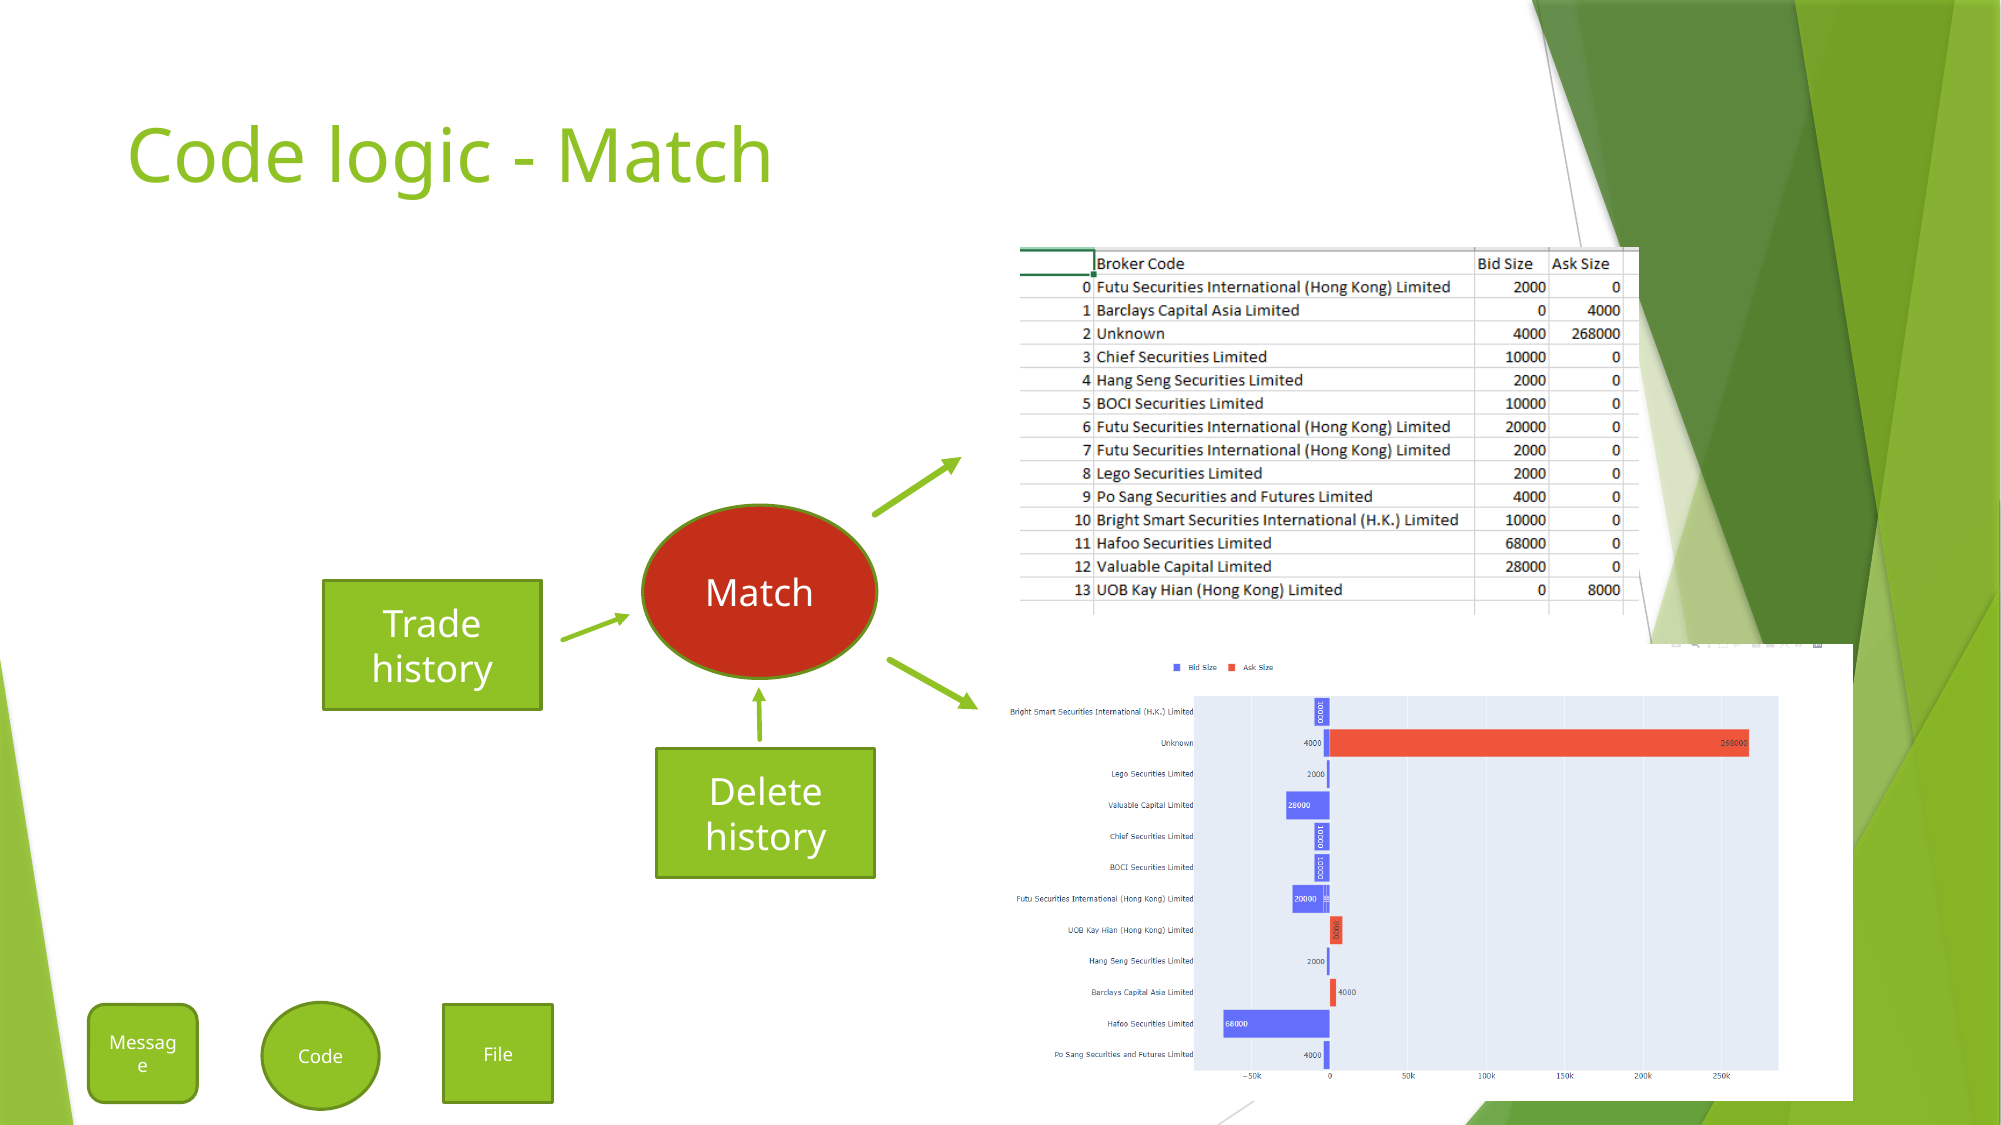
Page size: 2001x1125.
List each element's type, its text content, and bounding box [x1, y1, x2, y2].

text_box Match [641, 503, 879, 680]
title Code logic - Match [111, 99, 1522, 317]
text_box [562, 613, 631, 641]
picture [1000, 644, 1853, 1101]
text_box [889, 659, 979, 711]
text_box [874, 456, 963, 515]
text_box Trade history [322, 579, 543, 711]
picture [1019, 247, 1640, 616]
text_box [87, 1001, 554, 1110]
text_box Delete history [655, 747, 876, 879]
